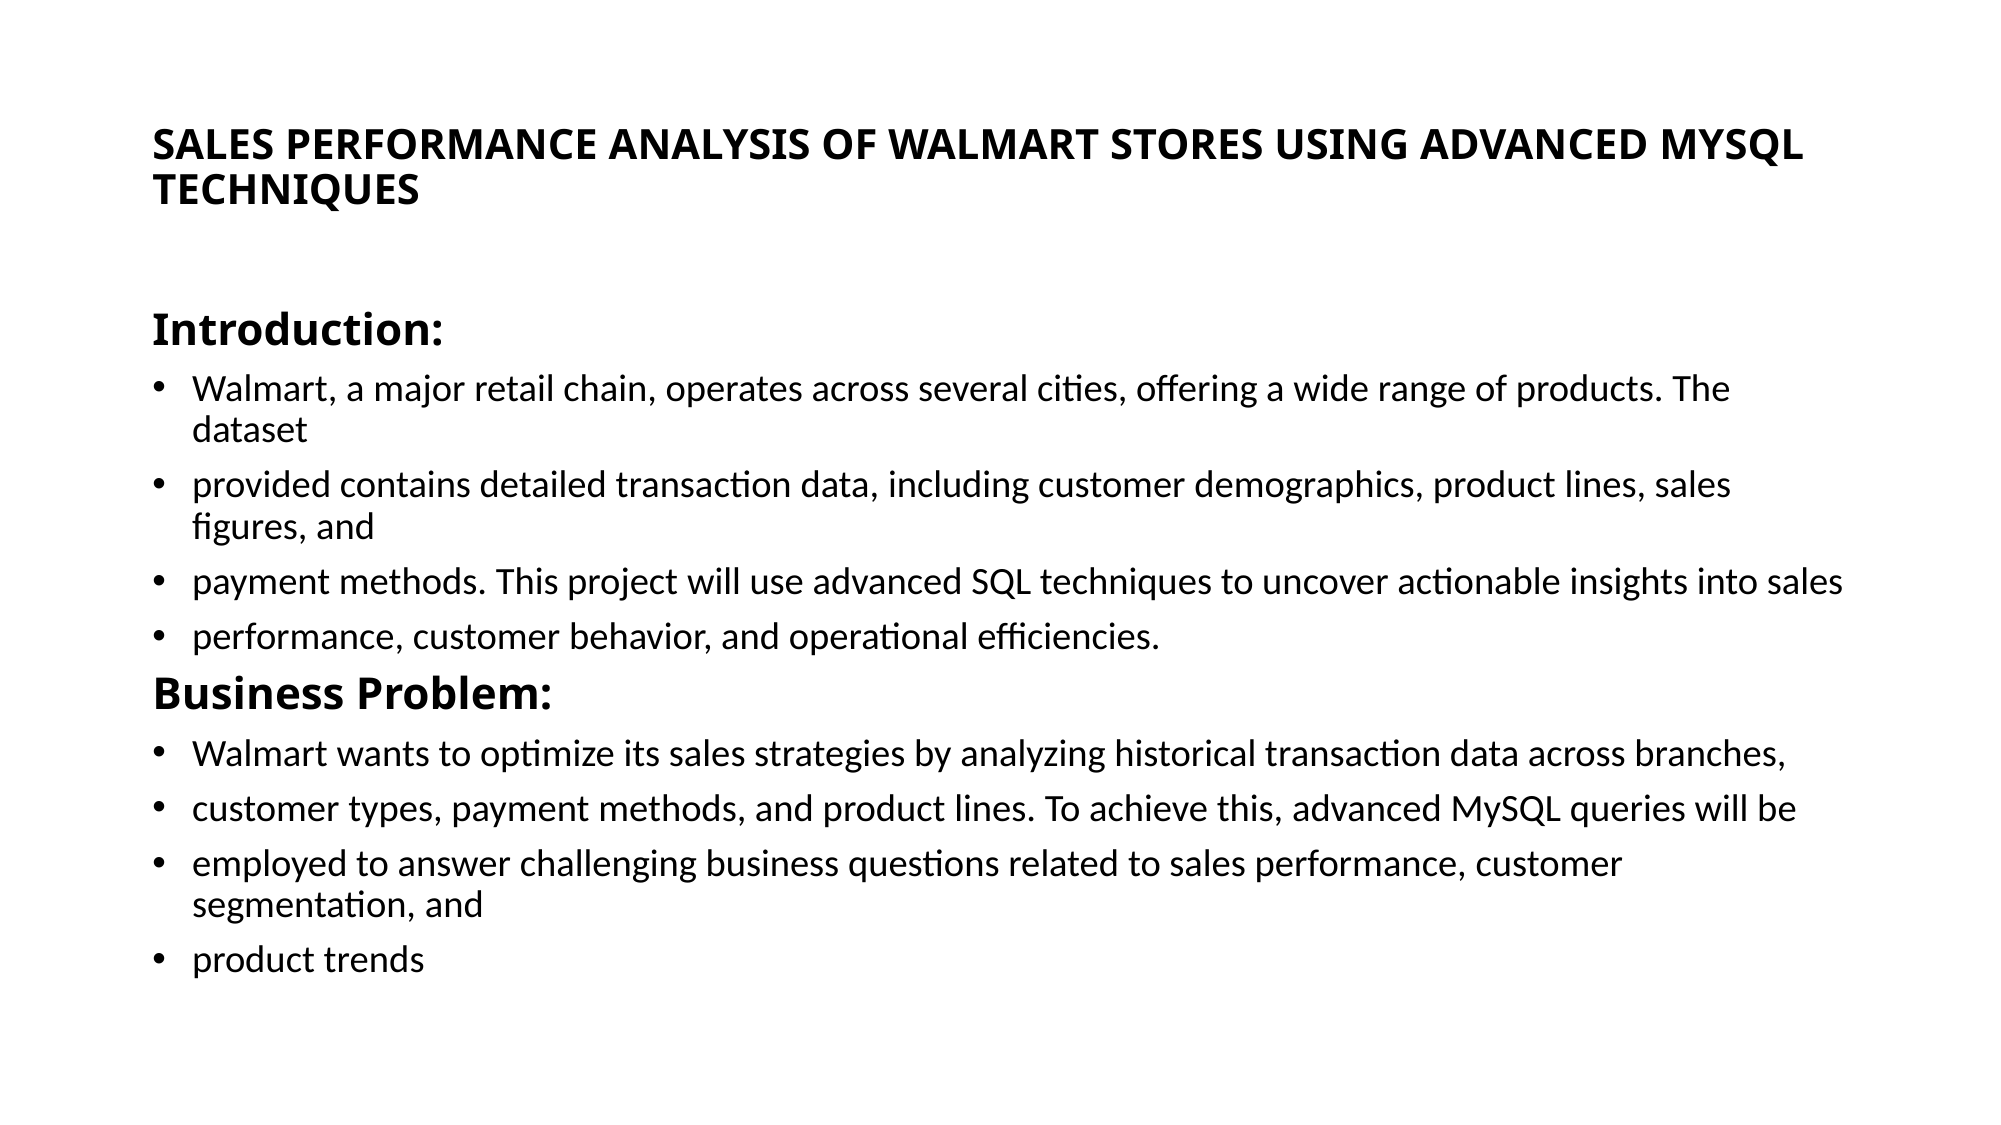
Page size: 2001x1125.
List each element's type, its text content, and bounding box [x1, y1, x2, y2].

title SALES PERFORMANCE ANALYSIS OF WALMART STORES USING ADVANCED MYSQL TECHNIQUES [137, 59, 1863, 278]
list Introduction: Walmart, a major retail chain, operates across several cities, offering a wide range of products. The dataset provided contains detailed transaction data, including customer demographics, product lines, sales figures, and payment methods. This project will use advanced SQL techniques to uncover actionable insights into sales performance, customer behavior, and operational efficiencies. Business Problem: Walmart wants to optimize its sales strategies by analyzing historical transaction data across branches, customer types, payment methods, and product lines. To achieve this, advanced MySQL queries will be employed to answer challenging business questions related to sales performance, customer segmentation, and product trends [137, 299, 1863, 1014]
